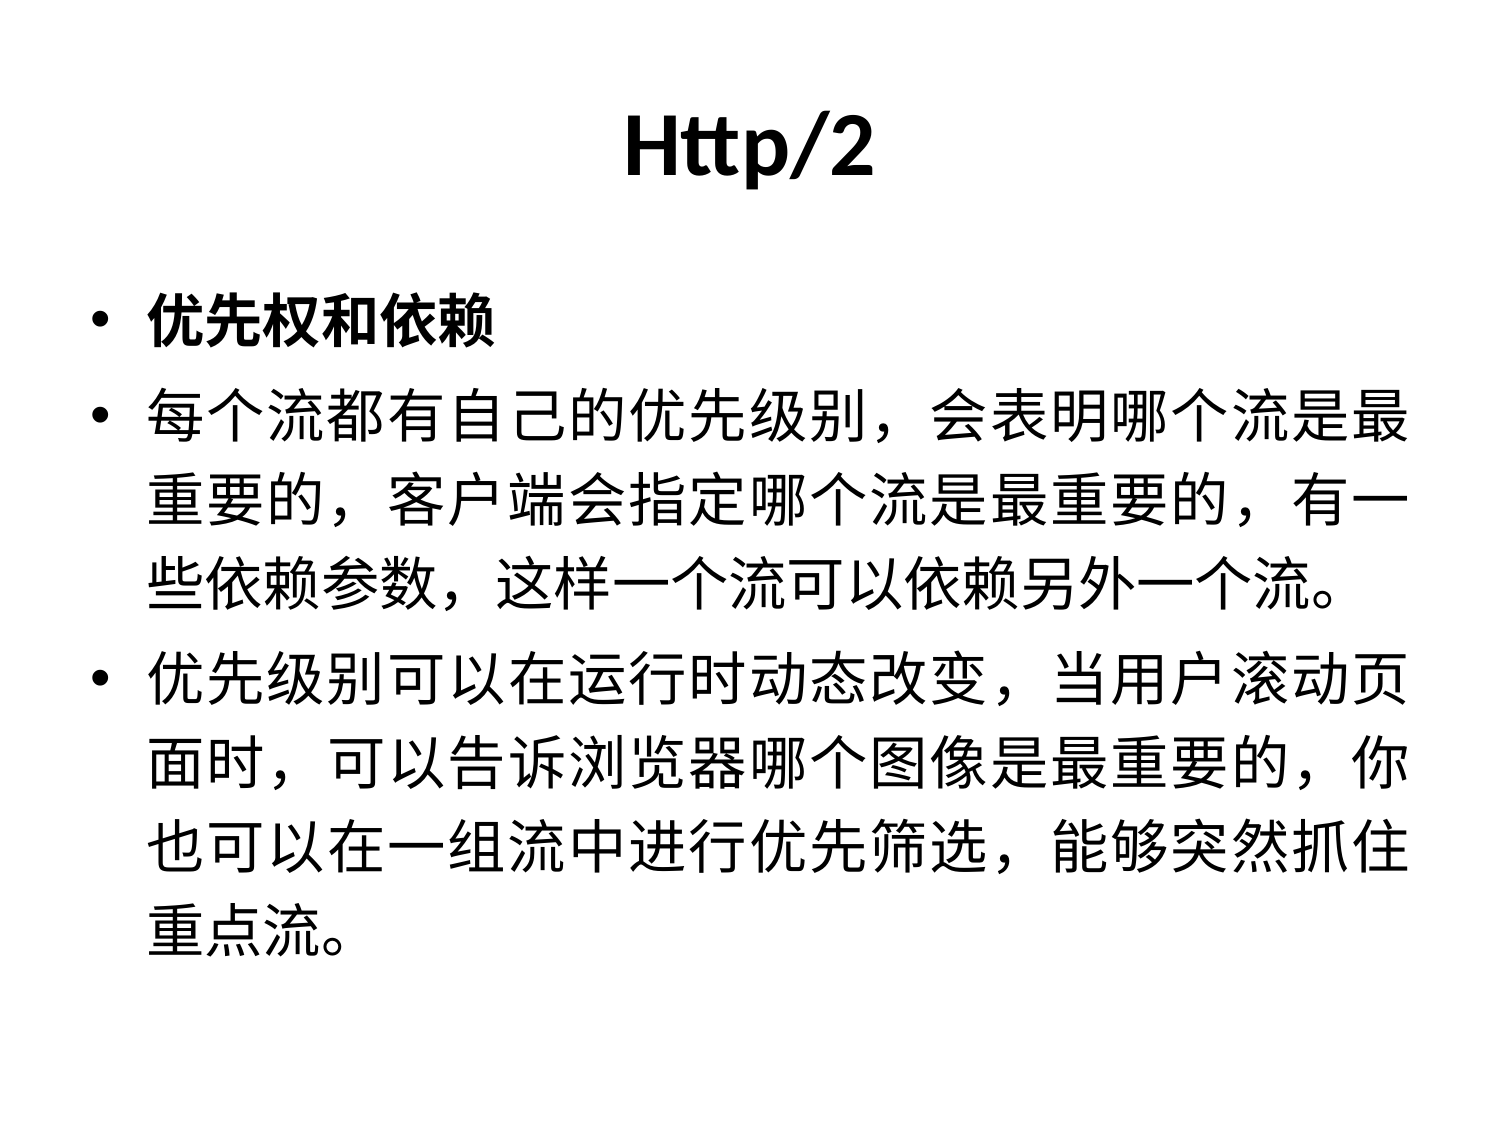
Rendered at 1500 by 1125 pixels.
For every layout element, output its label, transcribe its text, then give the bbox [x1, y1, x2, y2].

title Http/2 [75, 45, 1425, 233]
list 优先权和依赖 每个流都有自己的优先级别，会表明哪个流是最重要的，客户端会指定哪个流是最重要的，有一些依赖参数，这样一个流可以依赖另外一个流。 优先级别可以在运行时动态改变，当用户滚动页面时，可以告诉浏览器哪个图像是最重要的，你也可以在一组流中进行优先筛选，能够突然抓住重点流。 [75, 262, 1425, 1005]
